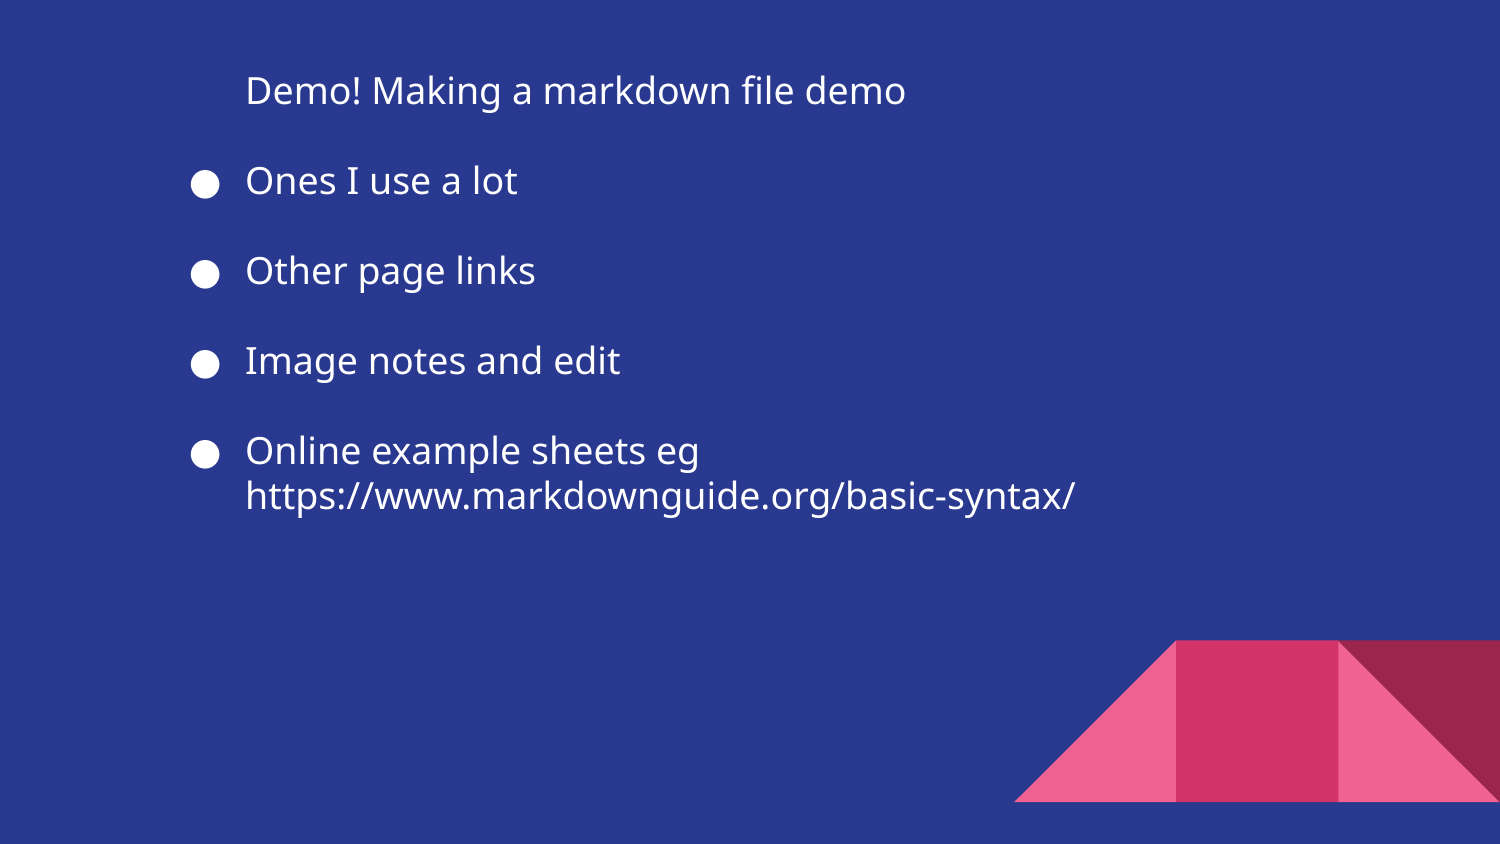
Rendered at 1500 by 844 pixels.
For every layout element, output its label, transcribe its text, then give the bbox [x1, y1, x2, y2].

text_box Demo! Making a markdown file demo Ones I use a lot Other page links Image notes and edit Online example sheets eg https://www.markdownguide.org/basic-syntax/ [155, 52, 1287, 738]
